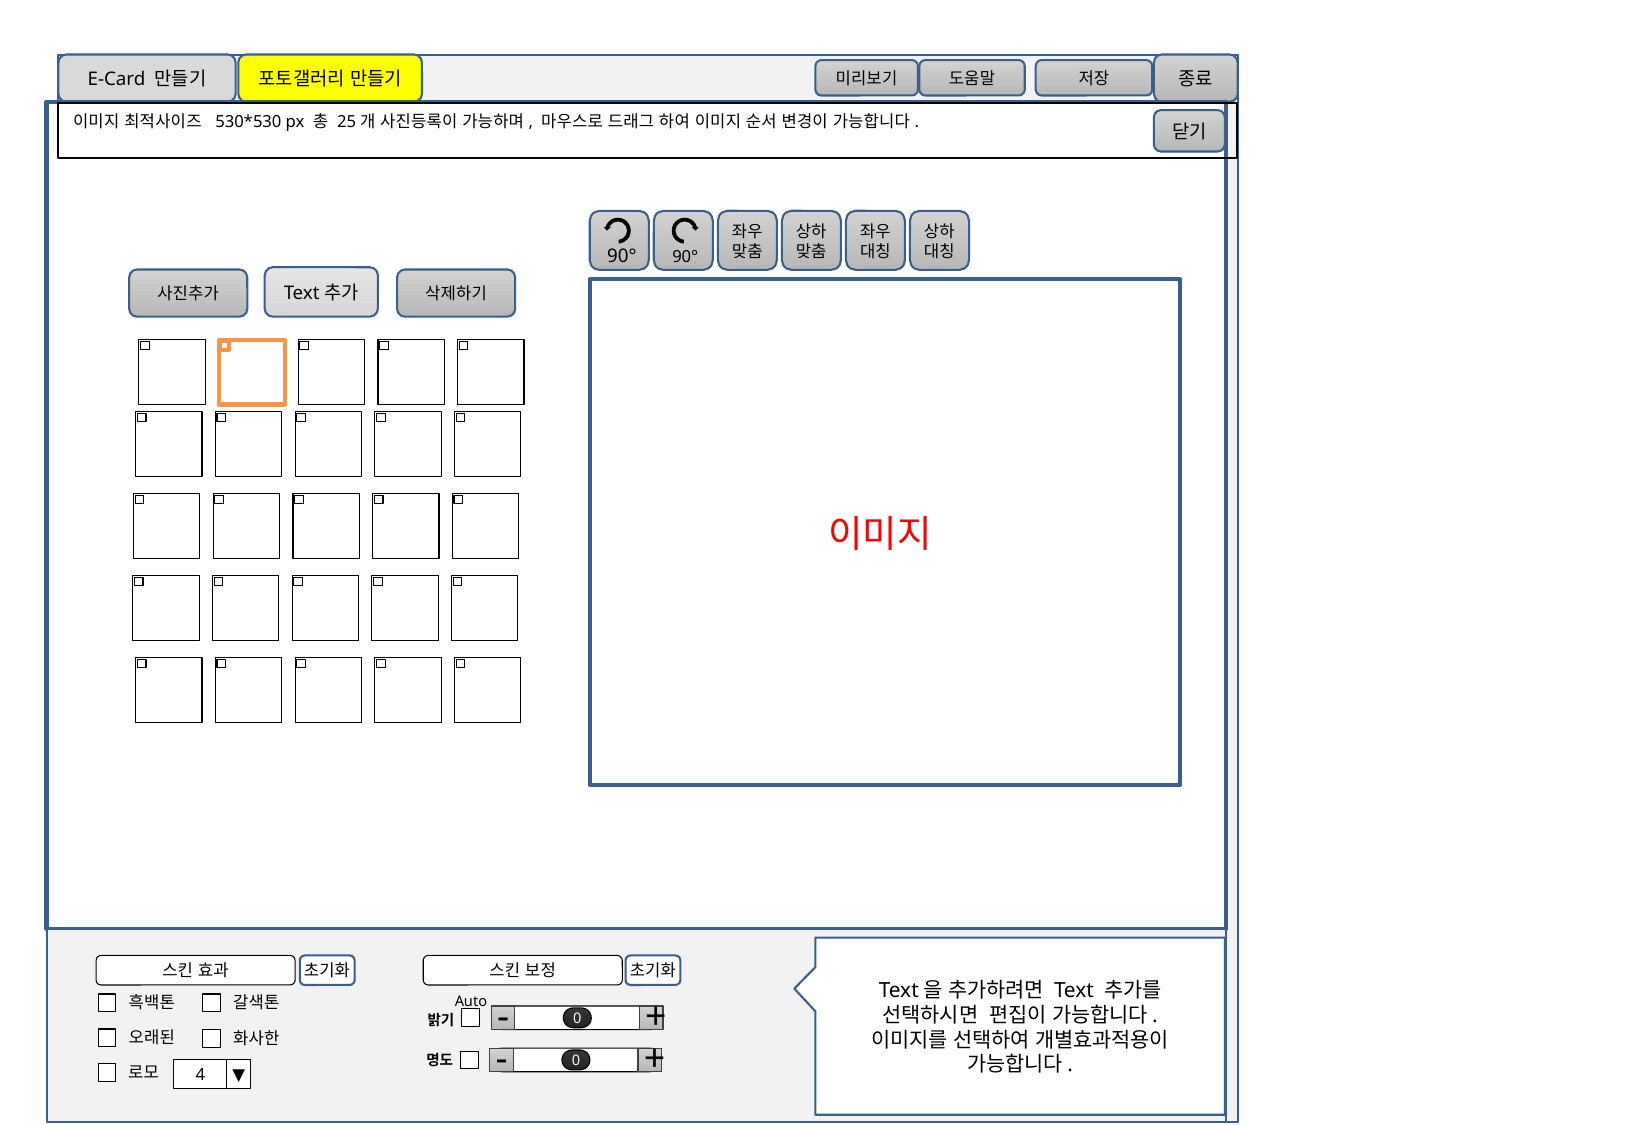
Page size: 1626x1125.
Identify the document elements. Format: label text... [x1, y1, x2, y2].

text_box [56, 52, 63, 59]
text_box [215, 411, 283, 477]
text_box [202, 984, 298, 1020]
text_box 삭제하기 [394, 267, 518, 319]
text_box [44, 100, 1228, 927]
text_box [133, 493, 201, 559]
text_box 상하 맞춤 [779, 208, 844, 272]
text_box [490, 1005, 664, 1030]
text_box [97, 984, 193, 1019]
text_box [292, 493, 360, 559]
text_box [213, 493, 280, 559]
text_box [294, 411, 362, 477]
text_box 좌우 맞춤 [717, 208, 779, 272]
text_box Auto [439, 988, 502, 1017]
text_box 저장 [1033, 57, 1155, 98]
text_box 이미지 최적사이즈 530*530 px 총 25개 사진등록이 가능하며, 마우스로 드래그 하여 이미지 순서 변경이 가능합니다. [58, 103, 1238, 158]
text_box 스킨 보정 [421, 953, 624, 988]
text_box [231, 52, 243, 56]
text_box Text추가 [262, 265, 381, 319]
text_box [371, 575, 439, 641]
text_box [135, 657, 203, 723]
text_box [451, 575, 519, 641]
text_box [589, 210, 650, 271]
text_box 좌우 대칭 [843, 208, 907, 272]
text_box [291, 575, 359, 641]
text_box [97, 1054, 176, 1090]
text_box 상하 대칭 [907, 208, 972, 273]
text_box [1233, 52, 1240, 59]
text_box Text을 추가하려면 Text 추가를 선택하시면 편집이 가능합니다. 이미지를 선택하여 개별효과적용이 가능합니다. [792, 935, 1227, 1117]
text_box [97, 1019, 193, 1056]
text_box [138, 339, 206, 405]
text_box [653, 210, 714, 271]
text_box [374, 657, 442, 723]
text_box 미리보기 [813, 57, 919, 98]
text_box [44, 927, 1228, 1124]
text_box 이미지 [588, 277, 1182, 787]
text_box [417, 52, 1159, 100]
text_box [377, 339, 445, 405]
text_box E-Card 만들기 [56, 52, 237, 100]
text_box 초기화 [623, 953, 683, 988]
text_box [489, 1047, 662, 1072]
text_box [1228, 97, 1240, 1124]
text_box 사진추가 [127, 267, 250, 319]
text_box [298, 339, 365, 405]
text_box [454, 657, 522, 723]
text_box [452, 493, 519, 559]
text_box 명도 [411, 1043, 468, 1076]
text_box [374, 411, 442, 477]
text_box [132, 575, 200, 641]
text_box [202, 1020, 298, 1057]
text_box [218, 339, 286, 405]
text_box 도움말 [917, 57, 1027, 98]
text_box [212, 575, 280, 641]
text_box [173, 1059, 251, 1090]
text_box 포토갤러리 만들기 [236, 52, 425, 100]
text_box 밝기 [412, 1002, 470, 1036]
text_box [294, 657, 362, 723]
text_box [458, 1049, 480, 1071]
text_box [372, 493, 440, 559]
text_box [135, 411, 203, 477]
text_box 종료 [1152, 52, 1240, 103]
text_box 닫기 [1151, 107, 1227, 154]
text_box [454, 411, 522, 477]
text_box 초기화 [297, 953, 357, 988]
text_box [459, 1007, 481, 1029]
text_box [215, 657, 283, 723]
text_box 스킨 효과 [93, 953, 297, 988]
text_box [457, 339, 525, 405]
